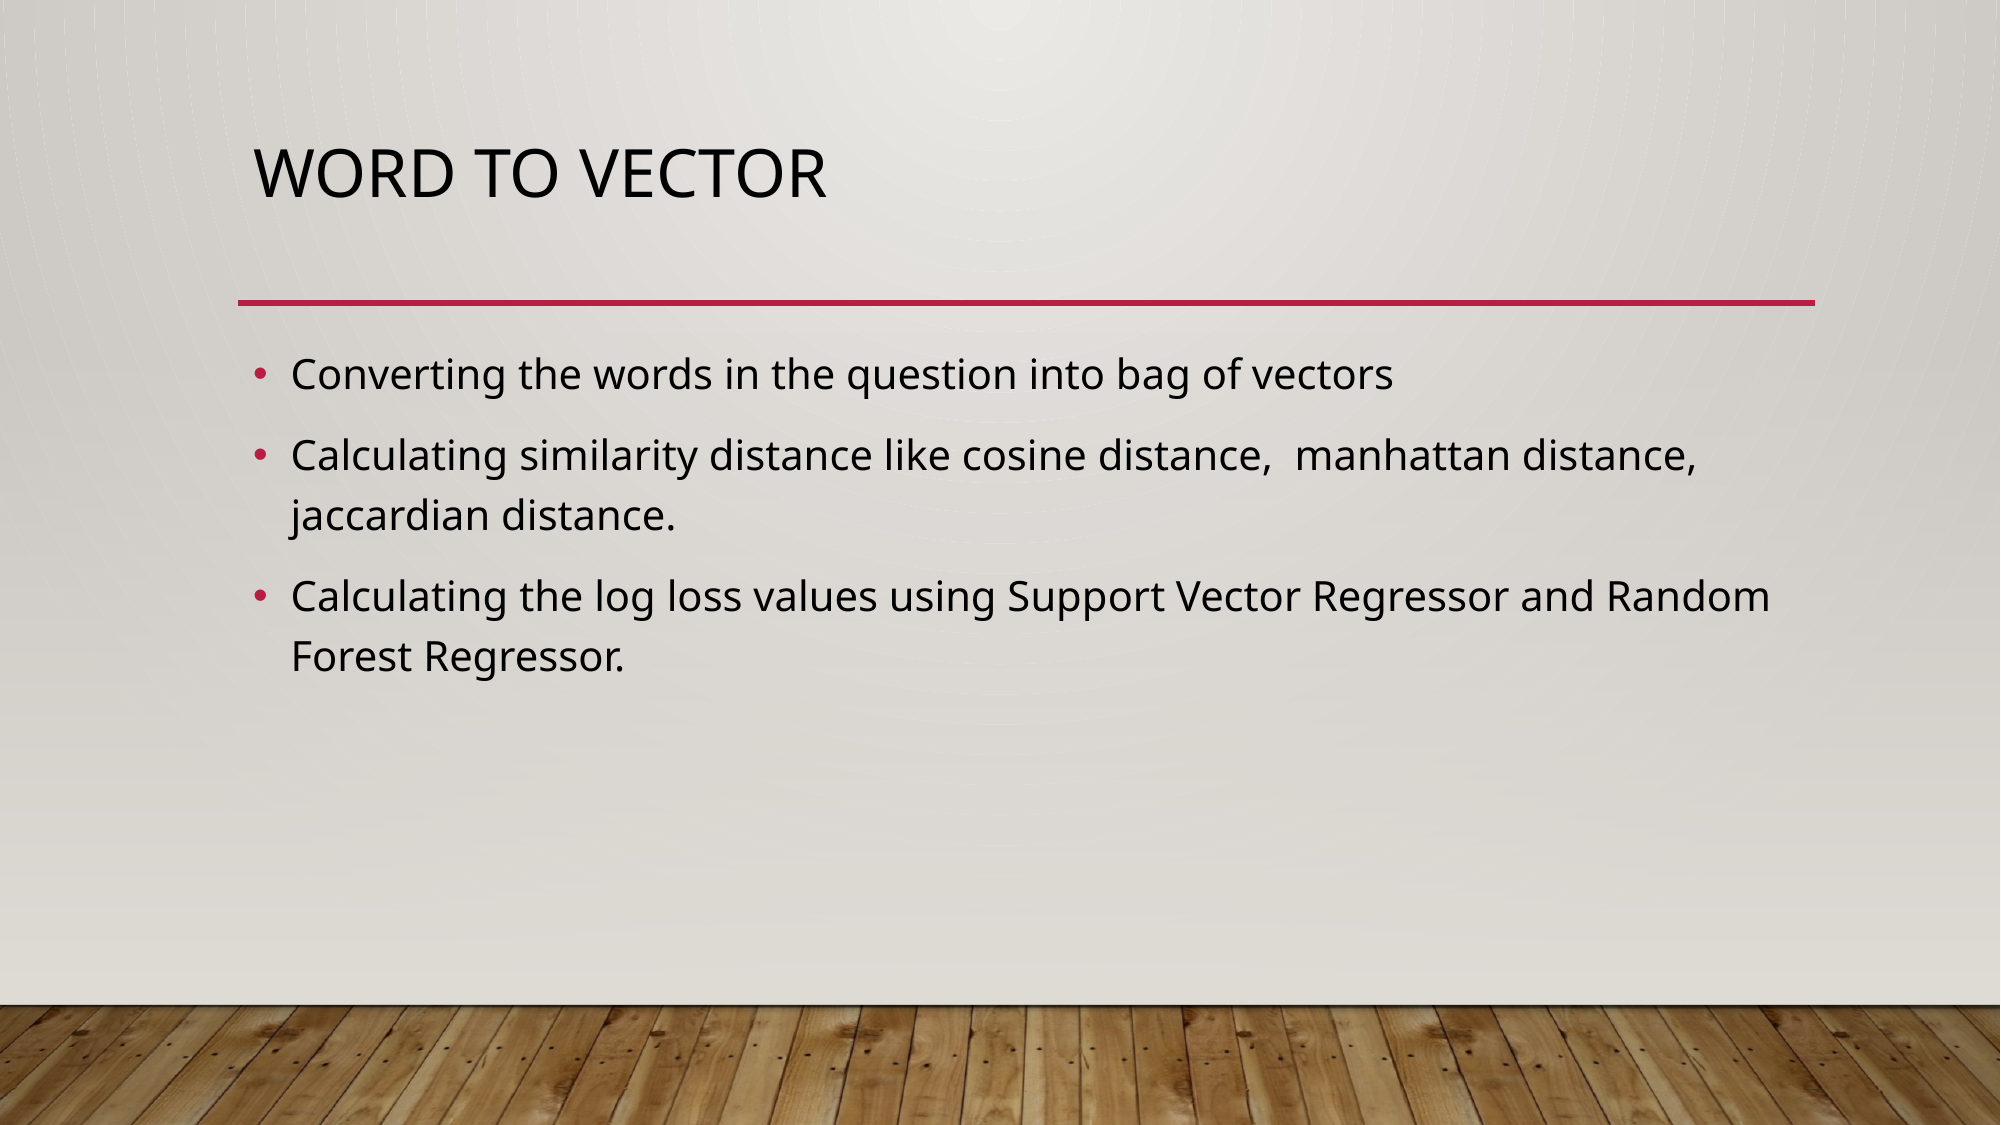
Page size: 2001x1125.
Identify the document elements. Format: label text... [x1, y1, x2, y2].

title Word to vector [238, 131, 1814, 305]
list Converting the words in the question into bag of vectors Calculating similarity distance like cosine distance, manhattan distance, jaccardian distance. Calculating the log loss values using Support Vector Regressor and Random Forest Regressor. [238, 330, 1814, 897]
picture [0, 1005, 2000, 1125]
